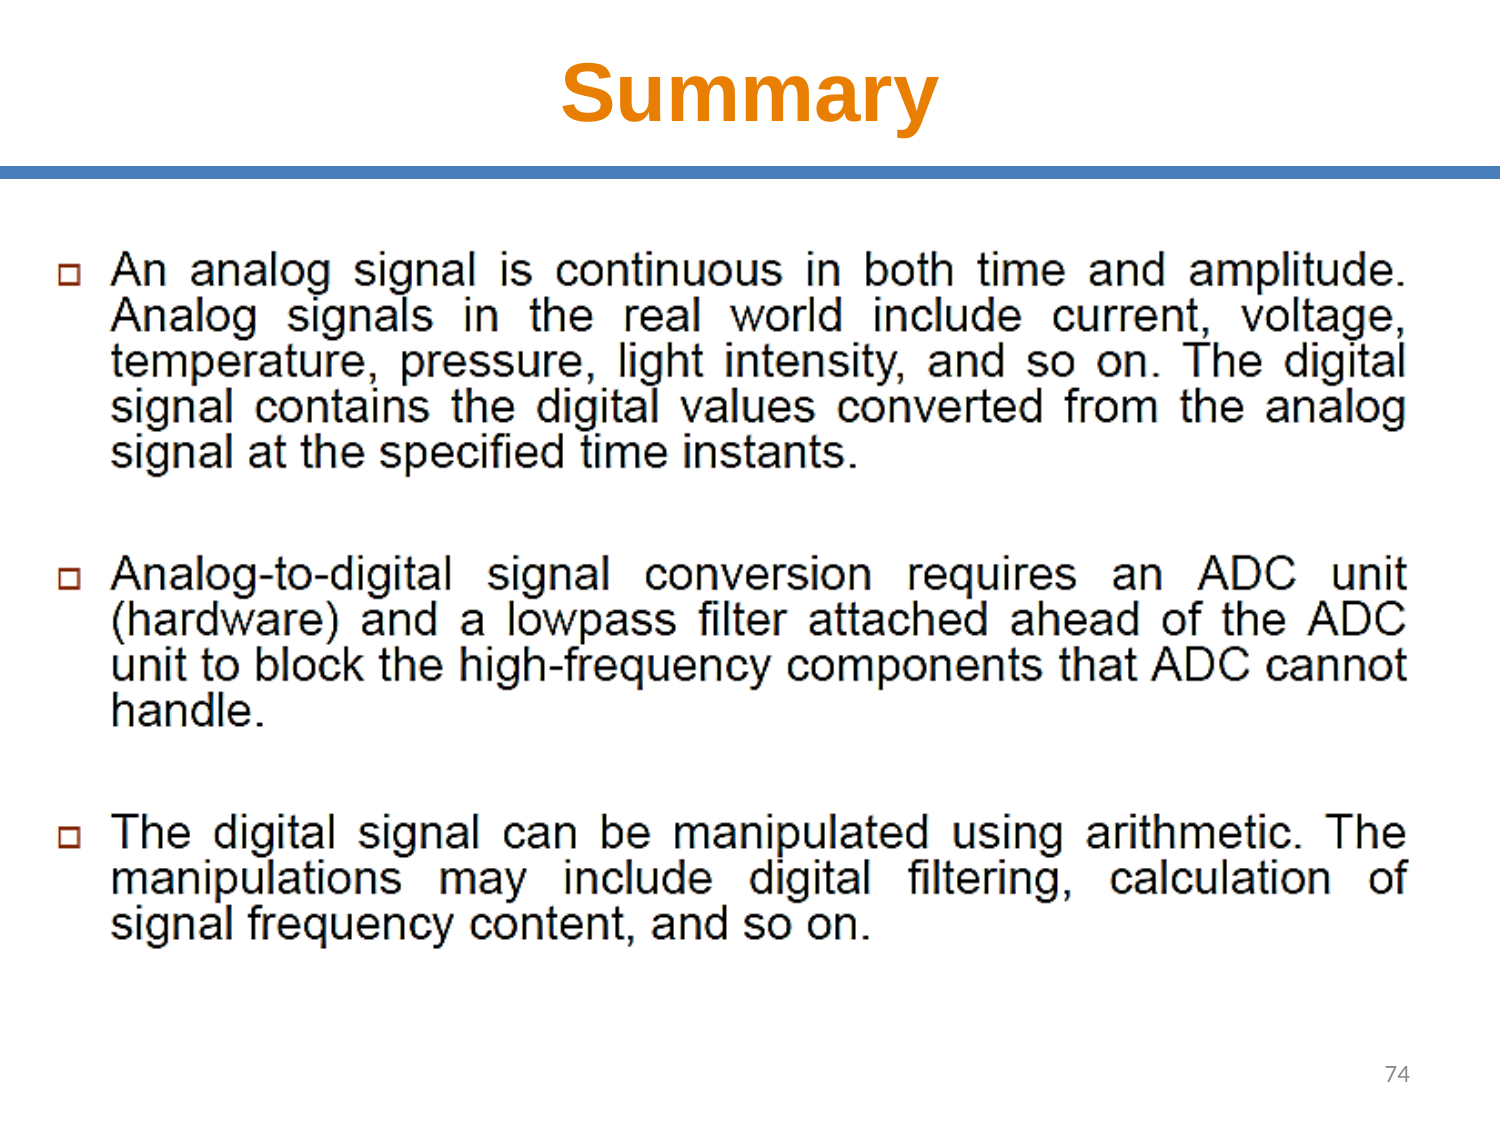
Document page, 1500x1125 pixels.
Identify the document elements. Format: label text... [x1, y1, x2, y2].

slide_number 74 [1364, 1042, 1425, 1103]
title Summary [75, 30, 1425, 161]
picture [49, 237, 1429, 958]
